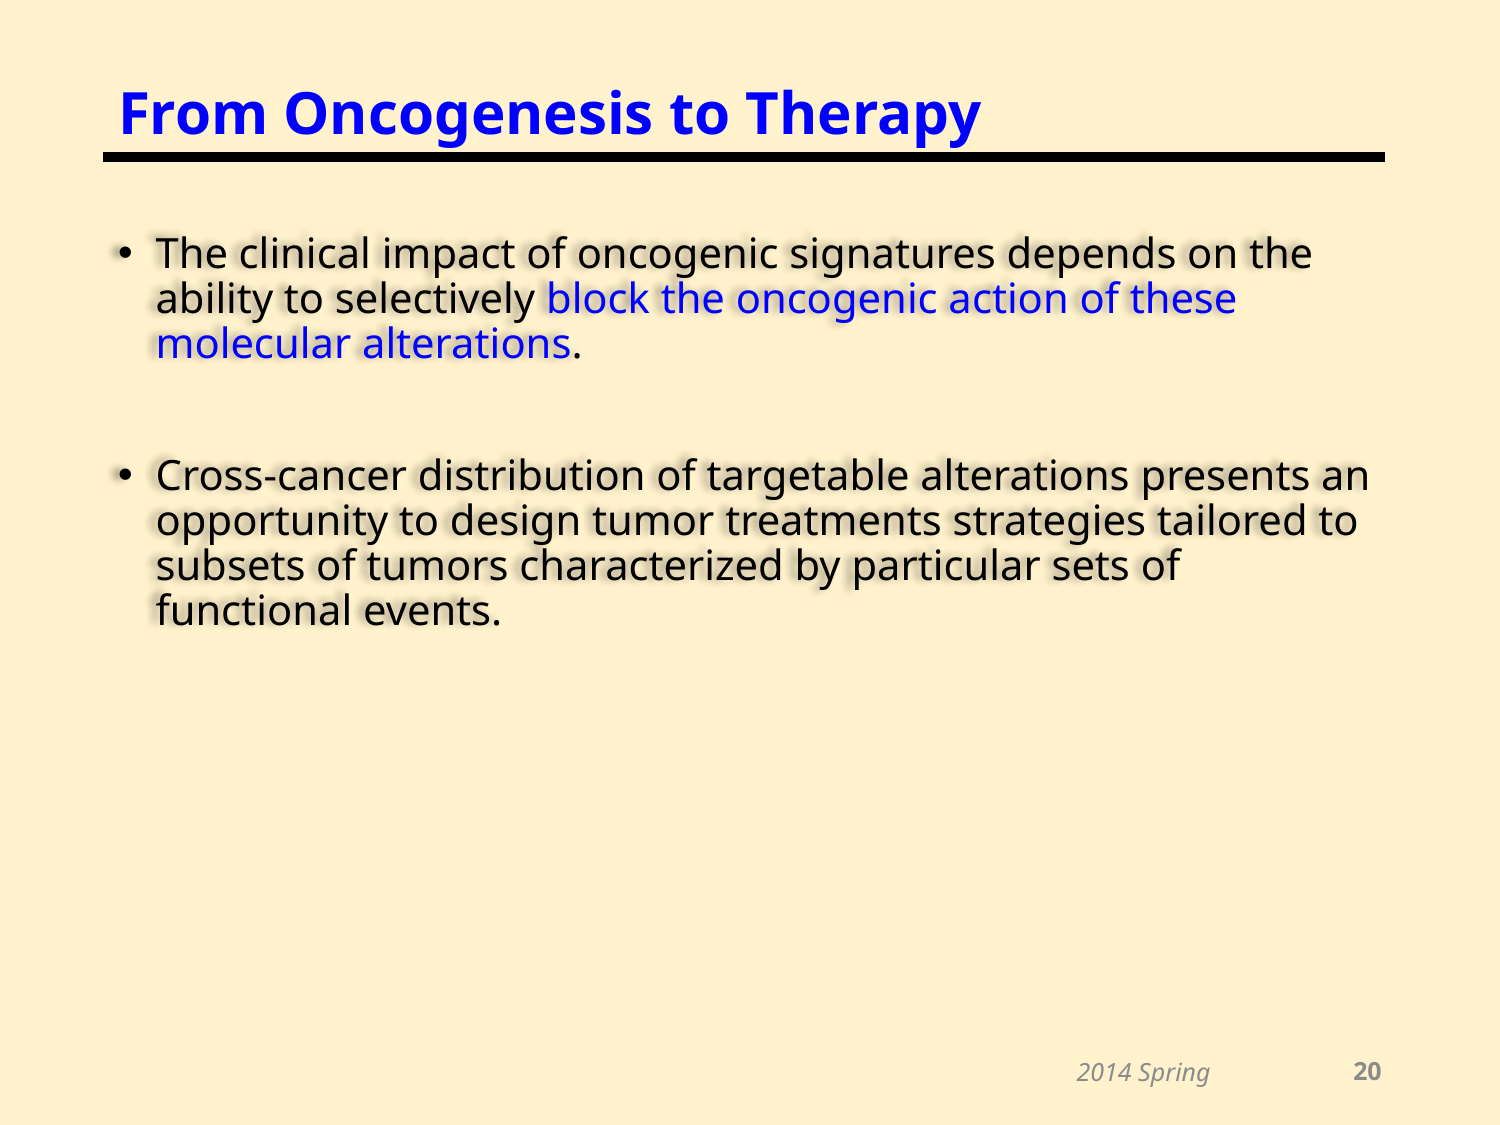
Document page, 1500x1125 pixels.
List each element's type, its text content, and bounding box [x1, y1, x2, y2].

list The clinical impact of oncogenic signatures depends on the ability to selectively block the oncogenic action of these molecular alterations. Cross-cancer distribution of targetable alterations presents an opportunity to design tumor treatments strategies tailored to subsets of tumors characterized by particular sets of functional events. [103, 224, 1397, 1016]
footer 2014 Spring [890, 1043, 1397, 1104]
title From Oncogenesis to Therapy [103, 47, 1397, 185]
